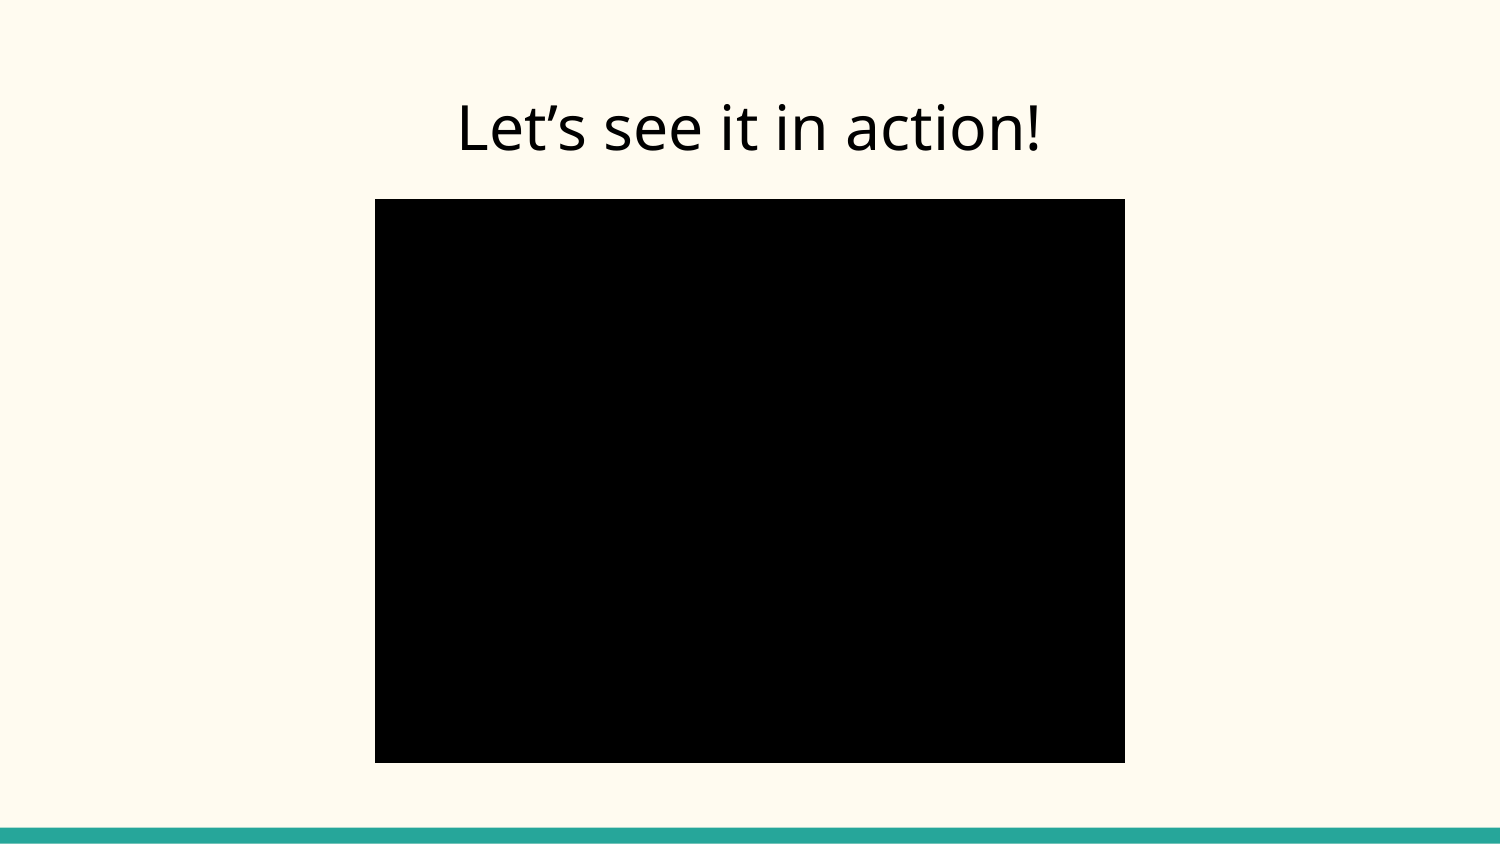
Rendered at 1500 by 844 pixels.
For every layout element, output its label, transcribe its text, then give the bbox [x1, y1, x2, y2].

title Let’s see it in action! [51, 72, 1449, 174]
picture [374, 199, 1126, 763]
